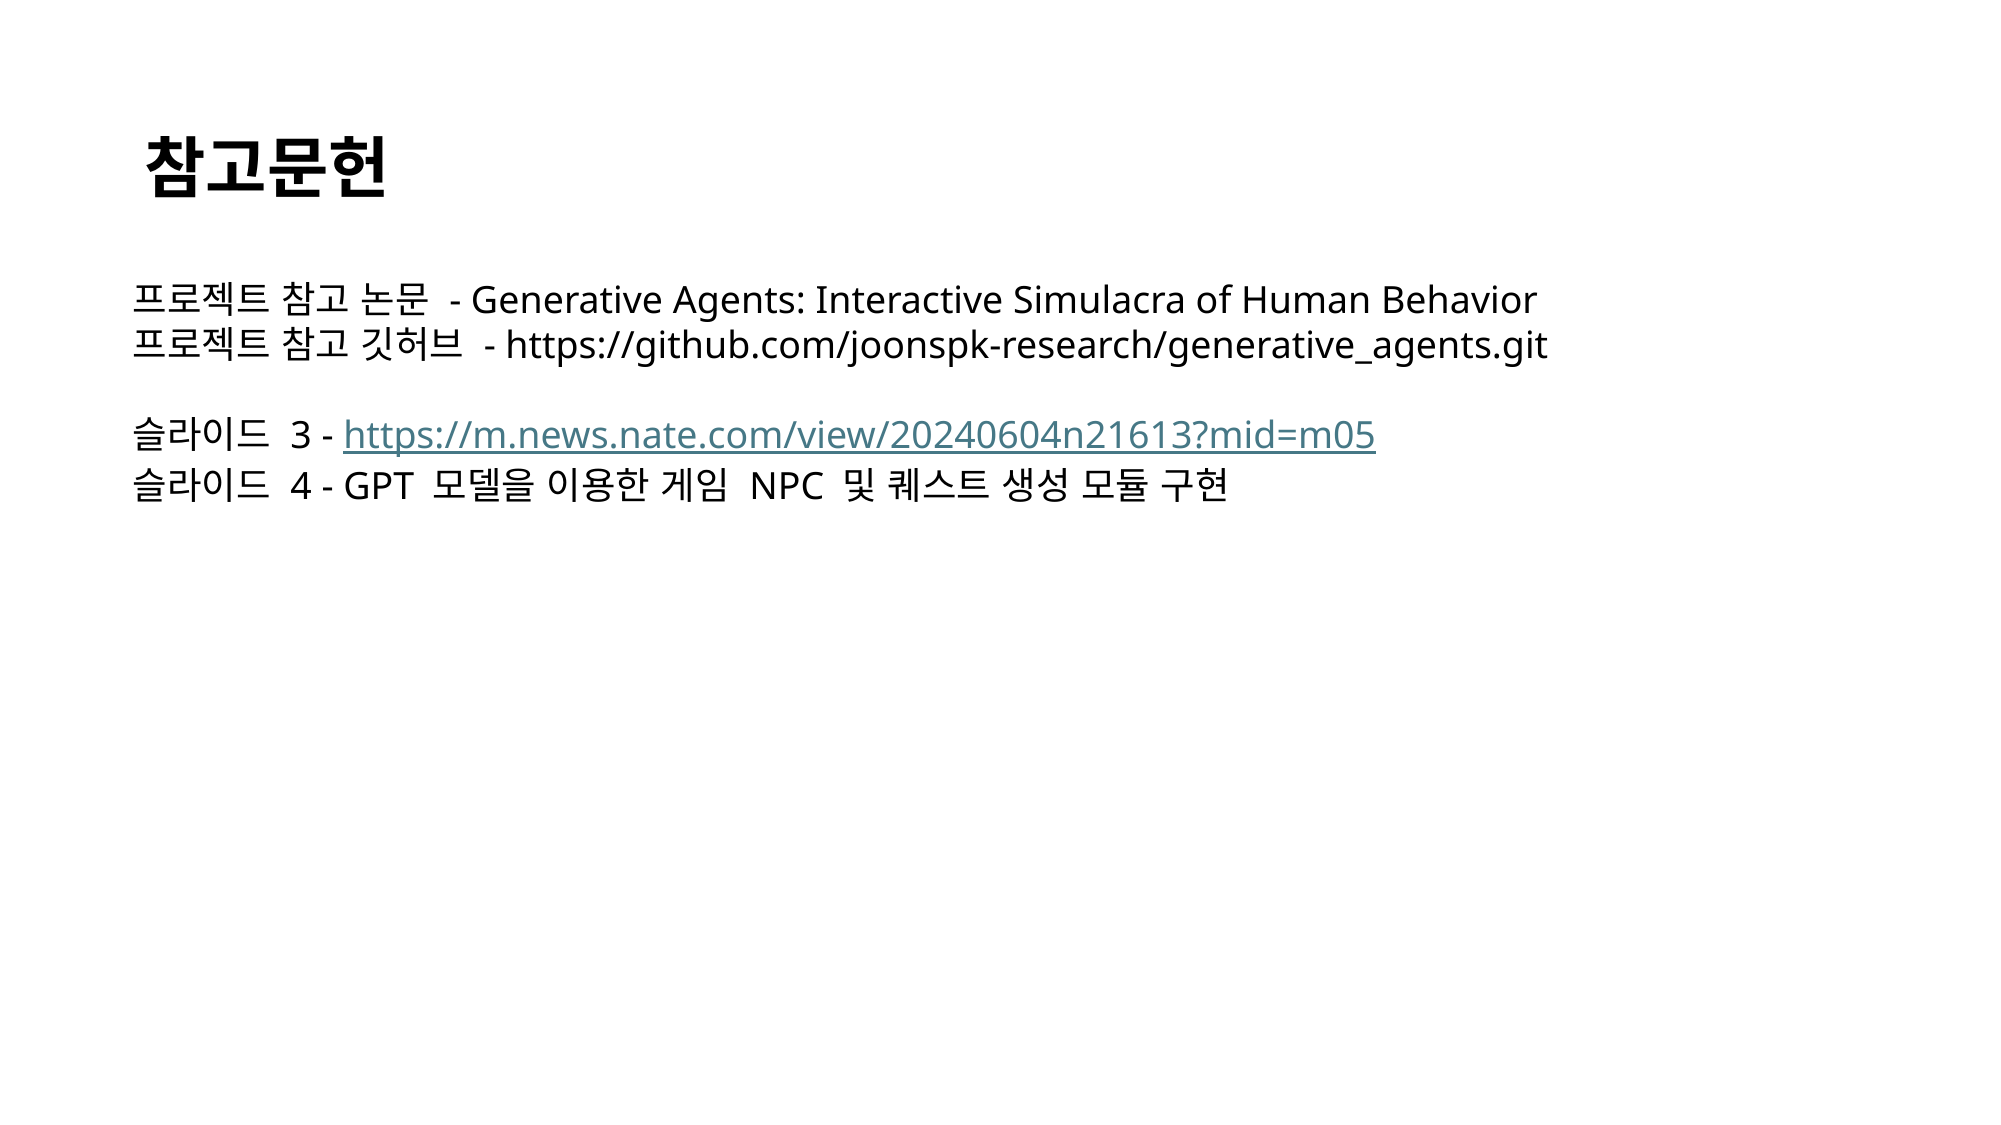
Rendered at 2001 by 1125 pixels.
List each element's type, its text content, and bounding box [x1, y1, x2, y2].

text_box 참고문헌 [129, 118, 406, 213]
text_box 프로젝트 참고 논문 - Generative Agents: Interactive Simulacra of Human Behavior 프로젝트 참고 깃허브 - https://github.com/joonspk-research/generative_agents.git 슬라이드 3 - https://m.news.nate.com/view/20240604n21613?mid=m05 슬라이드 4 - GPT 모델을 이용한 게임 NPC 및 퀘스트 생성 모듈 구현 [118, 268, 1882, 514]
